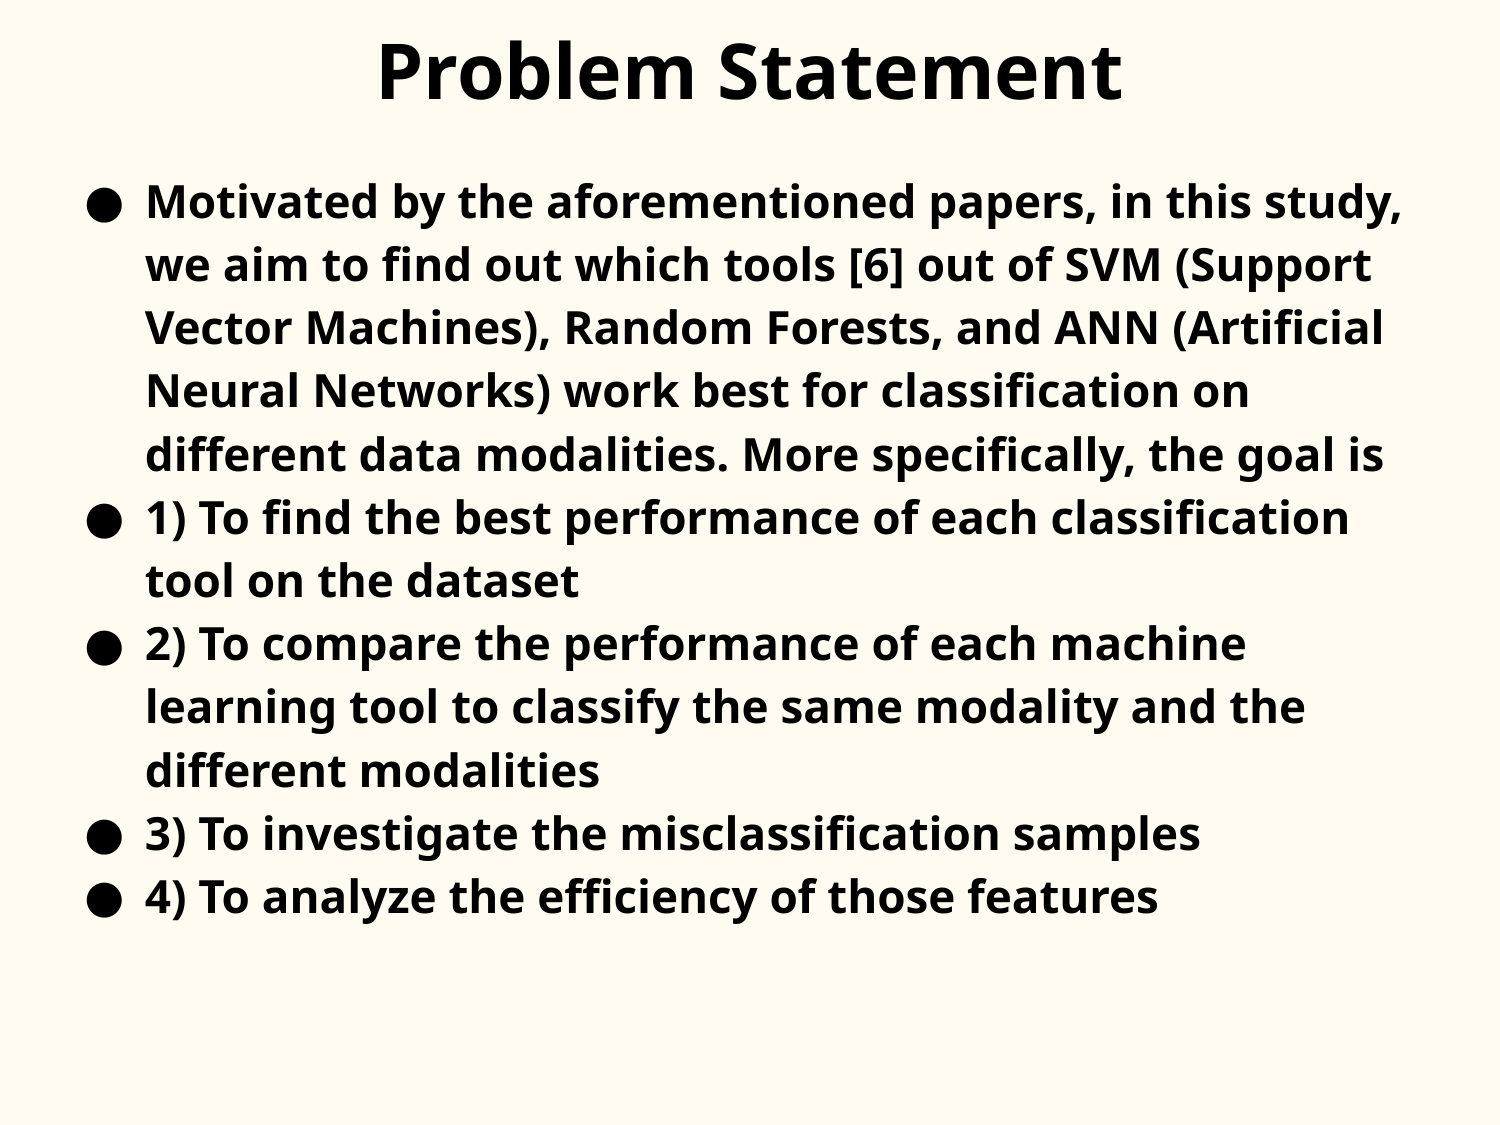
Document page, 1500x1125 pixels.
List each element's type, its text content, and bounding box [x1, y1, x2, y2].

list Motivated by the aforementioned papers, in this study, we aim to find out which tools [6] out of SVM (Support Vector Machines), Random Forests, and ANN (Artificial Neural Networks) work best for classification on different data modalities. More specifically, the goal is 1) To find the best performance of each classification tool on the dataset 2) To compare the performance of each machine learning tool to classify the same modality and the different modalities 3) To investigate the misclassification samples 4) To analyze the efficiency of those features [51, 145, 1447, 1087]
title Problem Statement [0, 4, 1500, 143]
